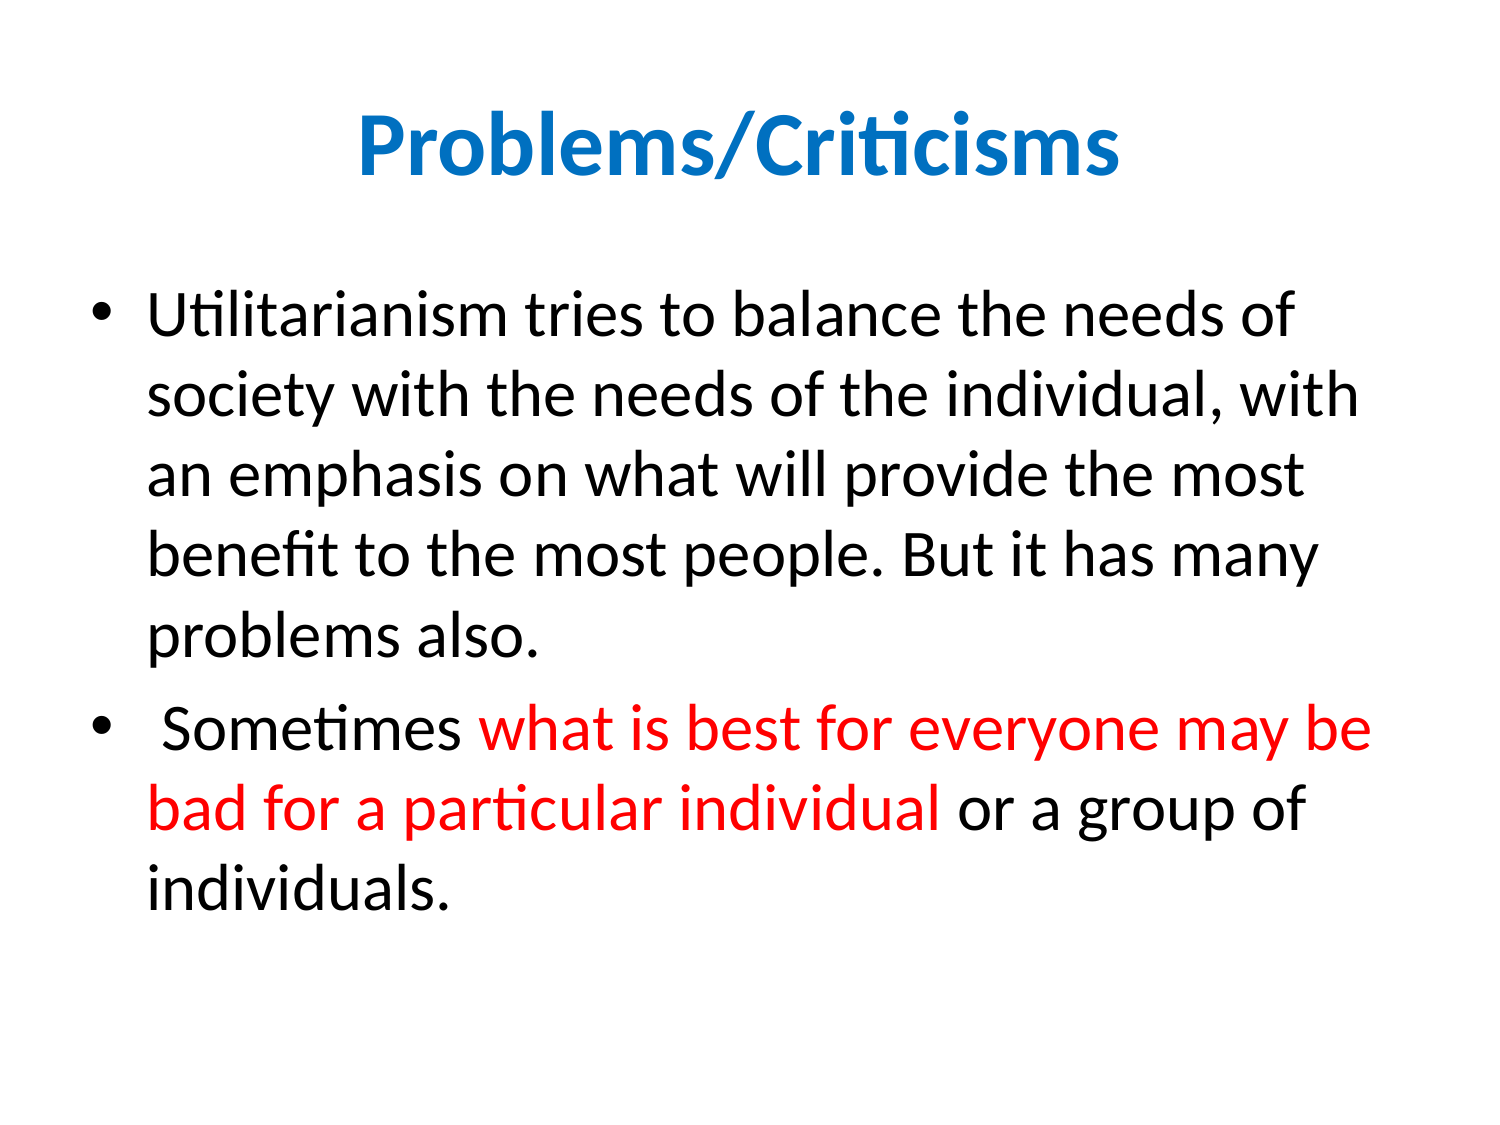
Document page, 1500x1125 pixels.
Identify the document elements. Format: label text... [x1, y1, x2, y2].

list Utilitarianism tries to balance the needs of society with the needs of the individual, with an emphasis on what will provide the most benefit to the most people. But it has many problems also. Sometimes what is best for everyone may be bad for a particular individual or a group of individuals. [75, 262, 1425, 1005]
title Problems/Criticisms [75, 45, 1425, 233]
